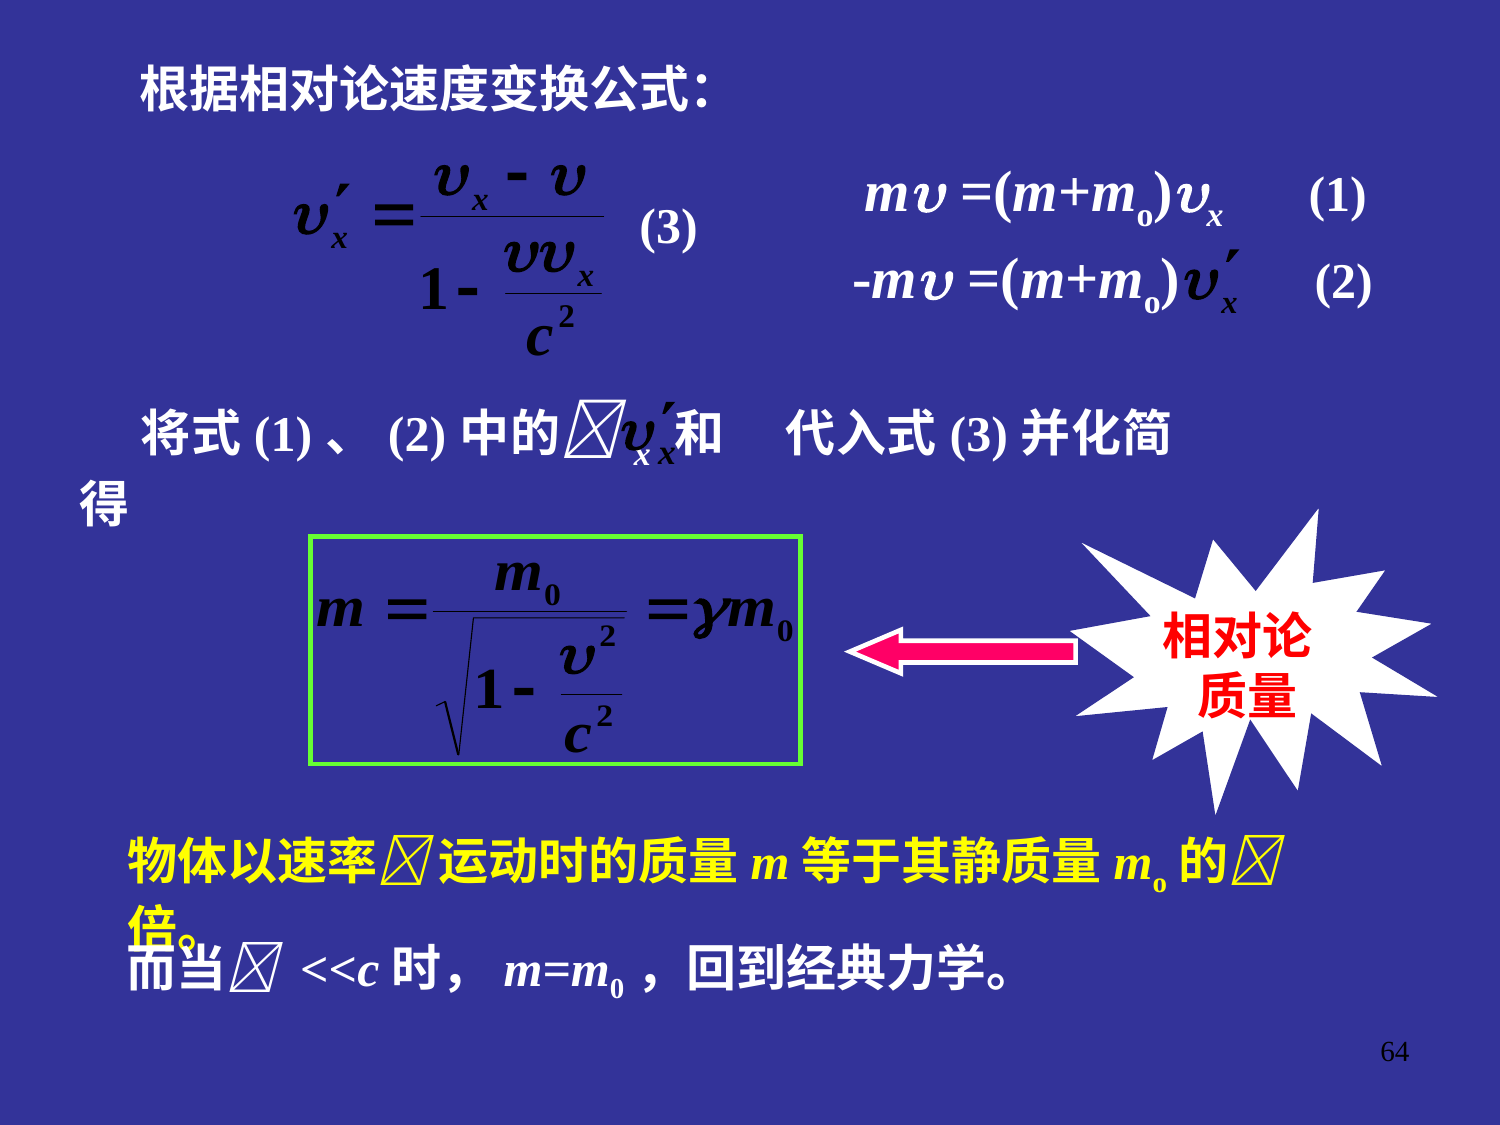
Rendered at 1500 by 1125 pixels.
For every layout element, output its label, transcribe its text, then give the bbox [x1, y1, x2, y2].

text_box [292, 140, 788, 362]
text_box 物体以速率 运动时的质量m等于其静质量mo的 倍。 [112, 822, 1400, 966]
slide_number 64 [1074, 1024, 1426, 1103]
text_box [312, 538, 799, 762]
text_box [837, 137, 1463, 321]
text_box 而当 <<c时，m=m0，回到经典力学。 [112, 928, 1088, 1012]
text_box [64, 385, 1188, 471]
text_box 根据相对论速度变换公式： [125, 49, 988, 125]
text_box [849, 499, 1448, 826]
